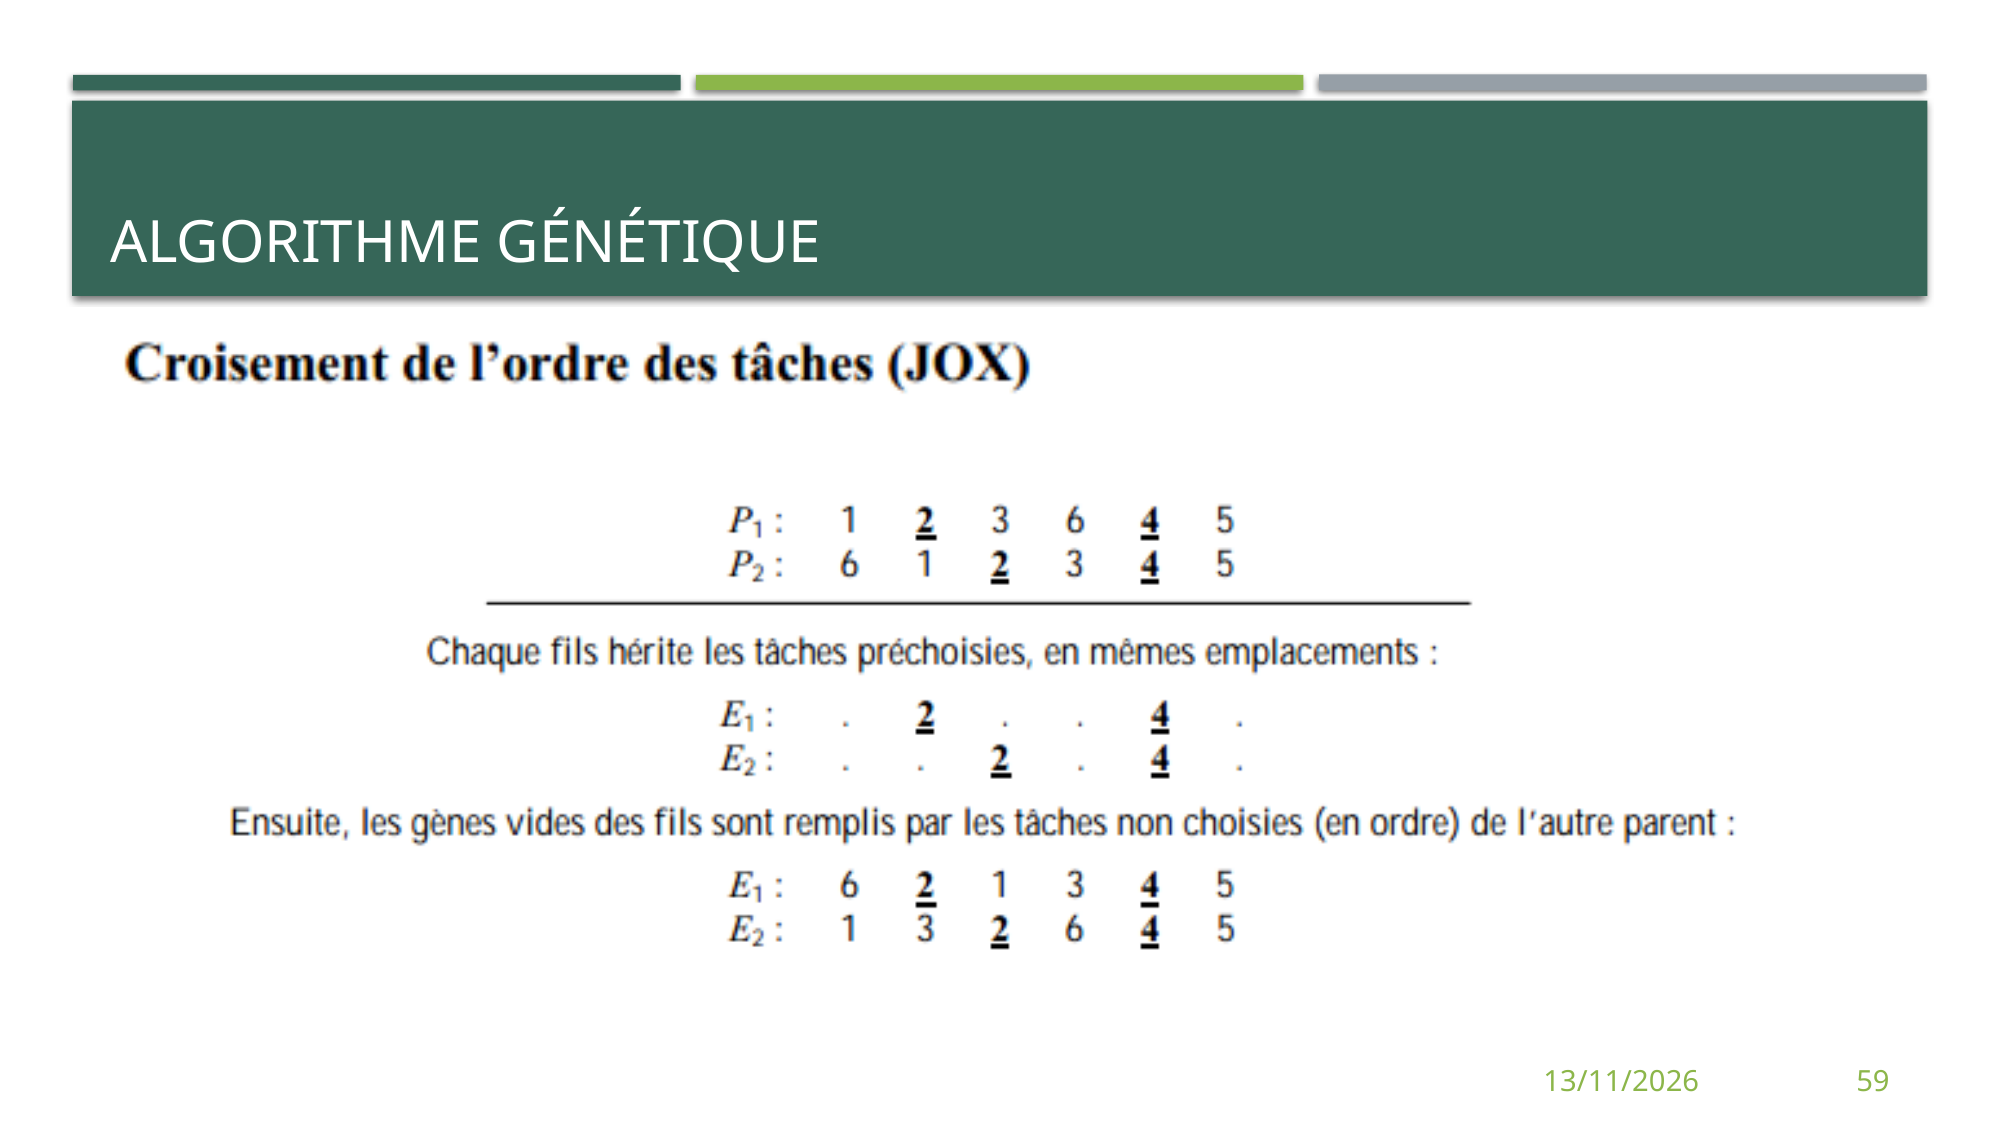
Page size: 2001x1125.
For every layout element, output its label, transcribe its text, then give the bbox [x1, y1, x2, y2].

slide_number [1247, 1052, 1715, 1112]
title Algorithme Génétique [95, 115, 1905, 282]
picture [184, 452, 1775, 992]
picture [107, 318, 1128, 410]
slide_number 59 [1732, 1052, 1905, 1112]
